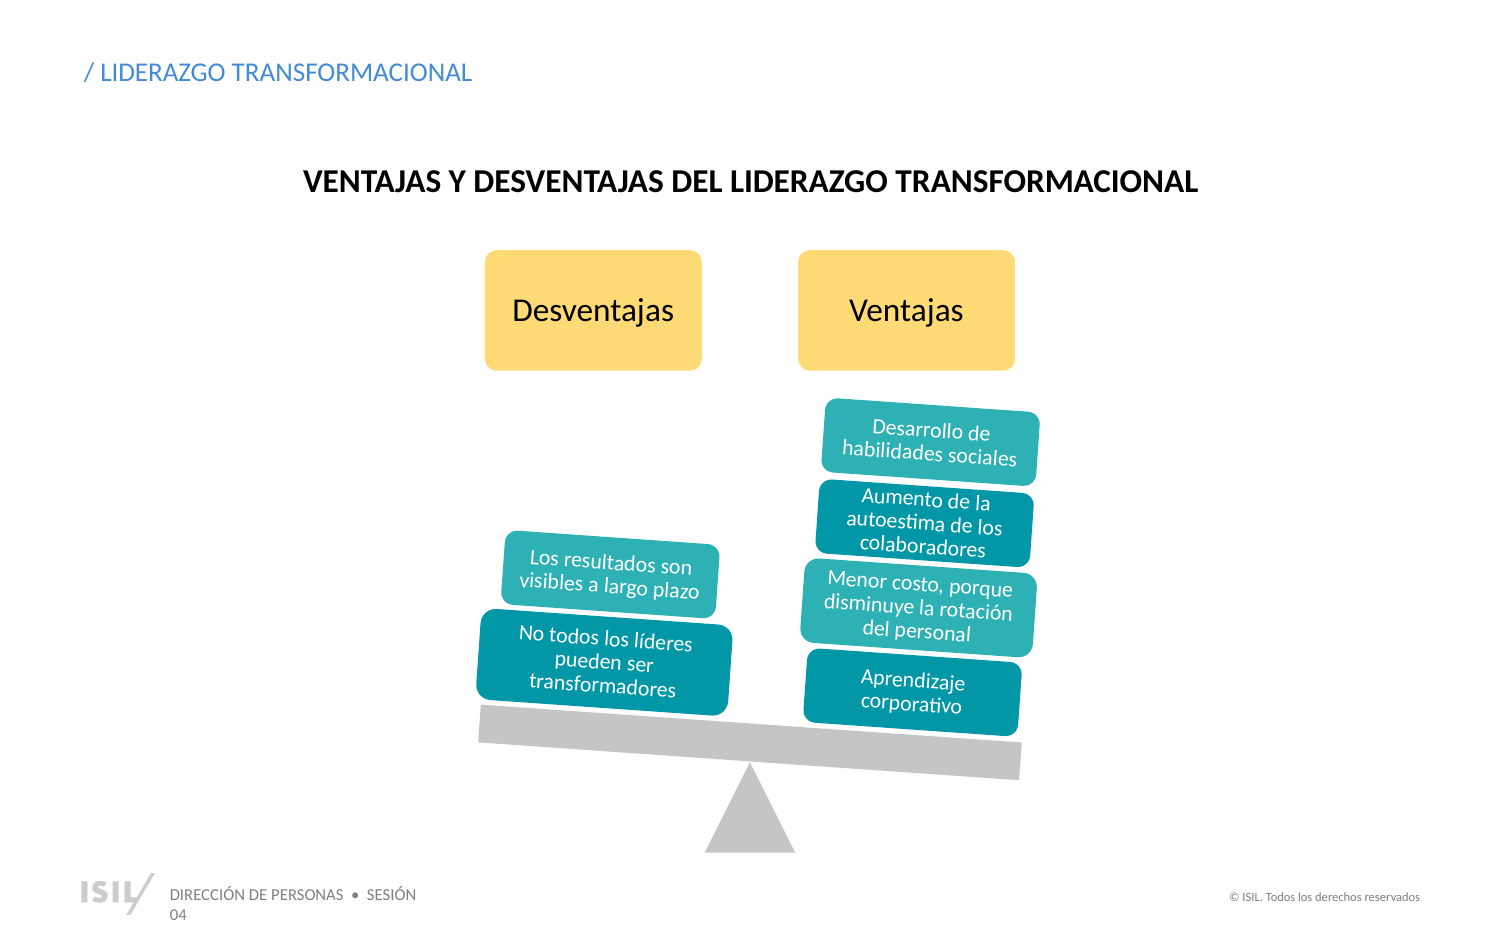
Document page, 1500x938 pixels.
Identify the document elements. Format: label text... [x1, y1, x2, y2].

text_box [475, 249, 1041, 853]
text_box / LIDERAZGO TRANSFORMACIONAL [83, 54, 726, 120]
text_box VENTAJAS Y DESVENTAJAS DEL LIDERAZGO TRANSFORMACIONAL [83, 159, 1418, 200]
